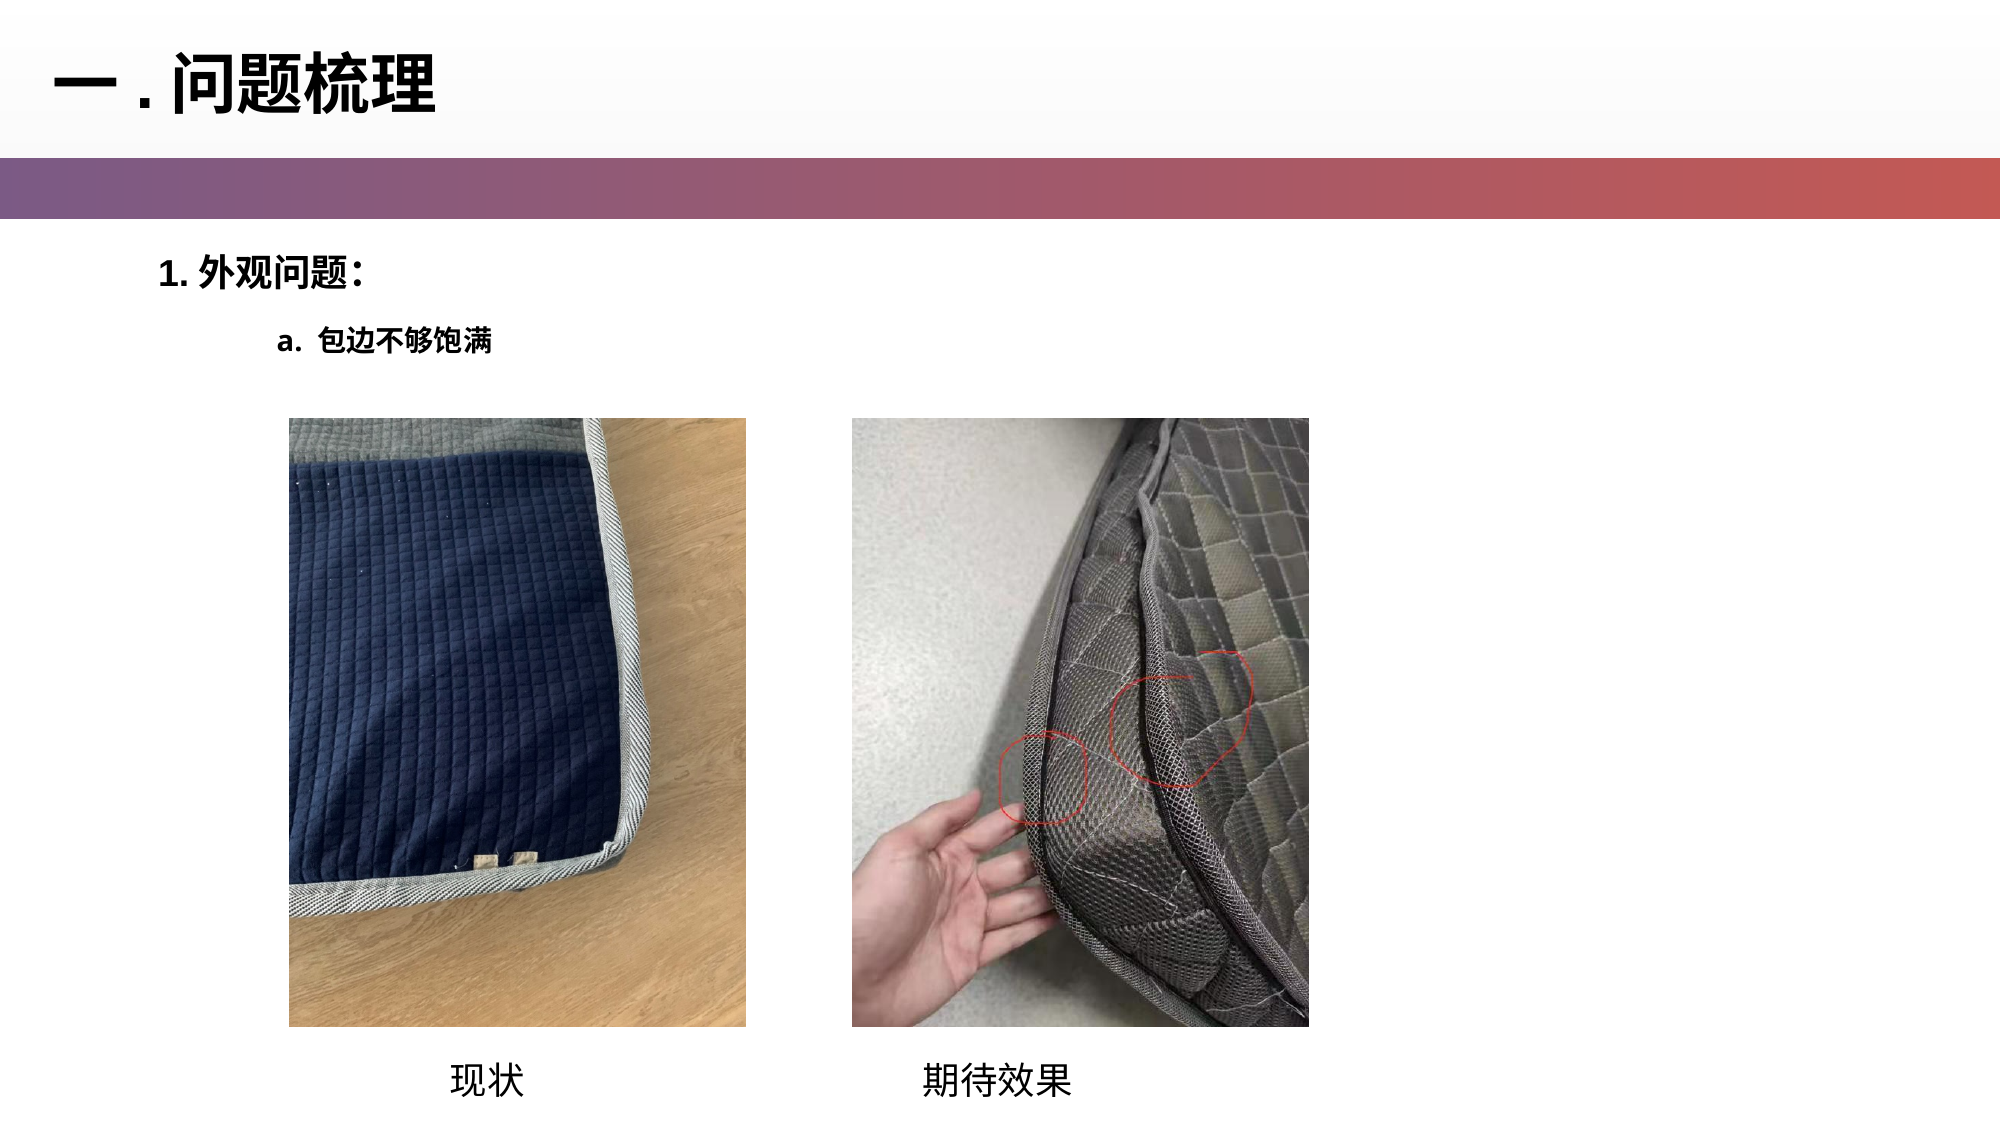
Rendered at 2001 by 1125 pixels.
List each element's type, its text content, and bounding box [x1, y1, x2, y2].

text_box 1.外观问题： [143, 241, 401, 302]
picture [289, 418, 746, 1027]
text_box 现状 期待效果 [332, 1049, 1309, 1109]
text_box a. 包边不够饱满 [261, 314, 1564, 365]
picture [852, 418, 1309, 1027]
text_box 一.问题梳理 [38, 34, 1000, 130]
